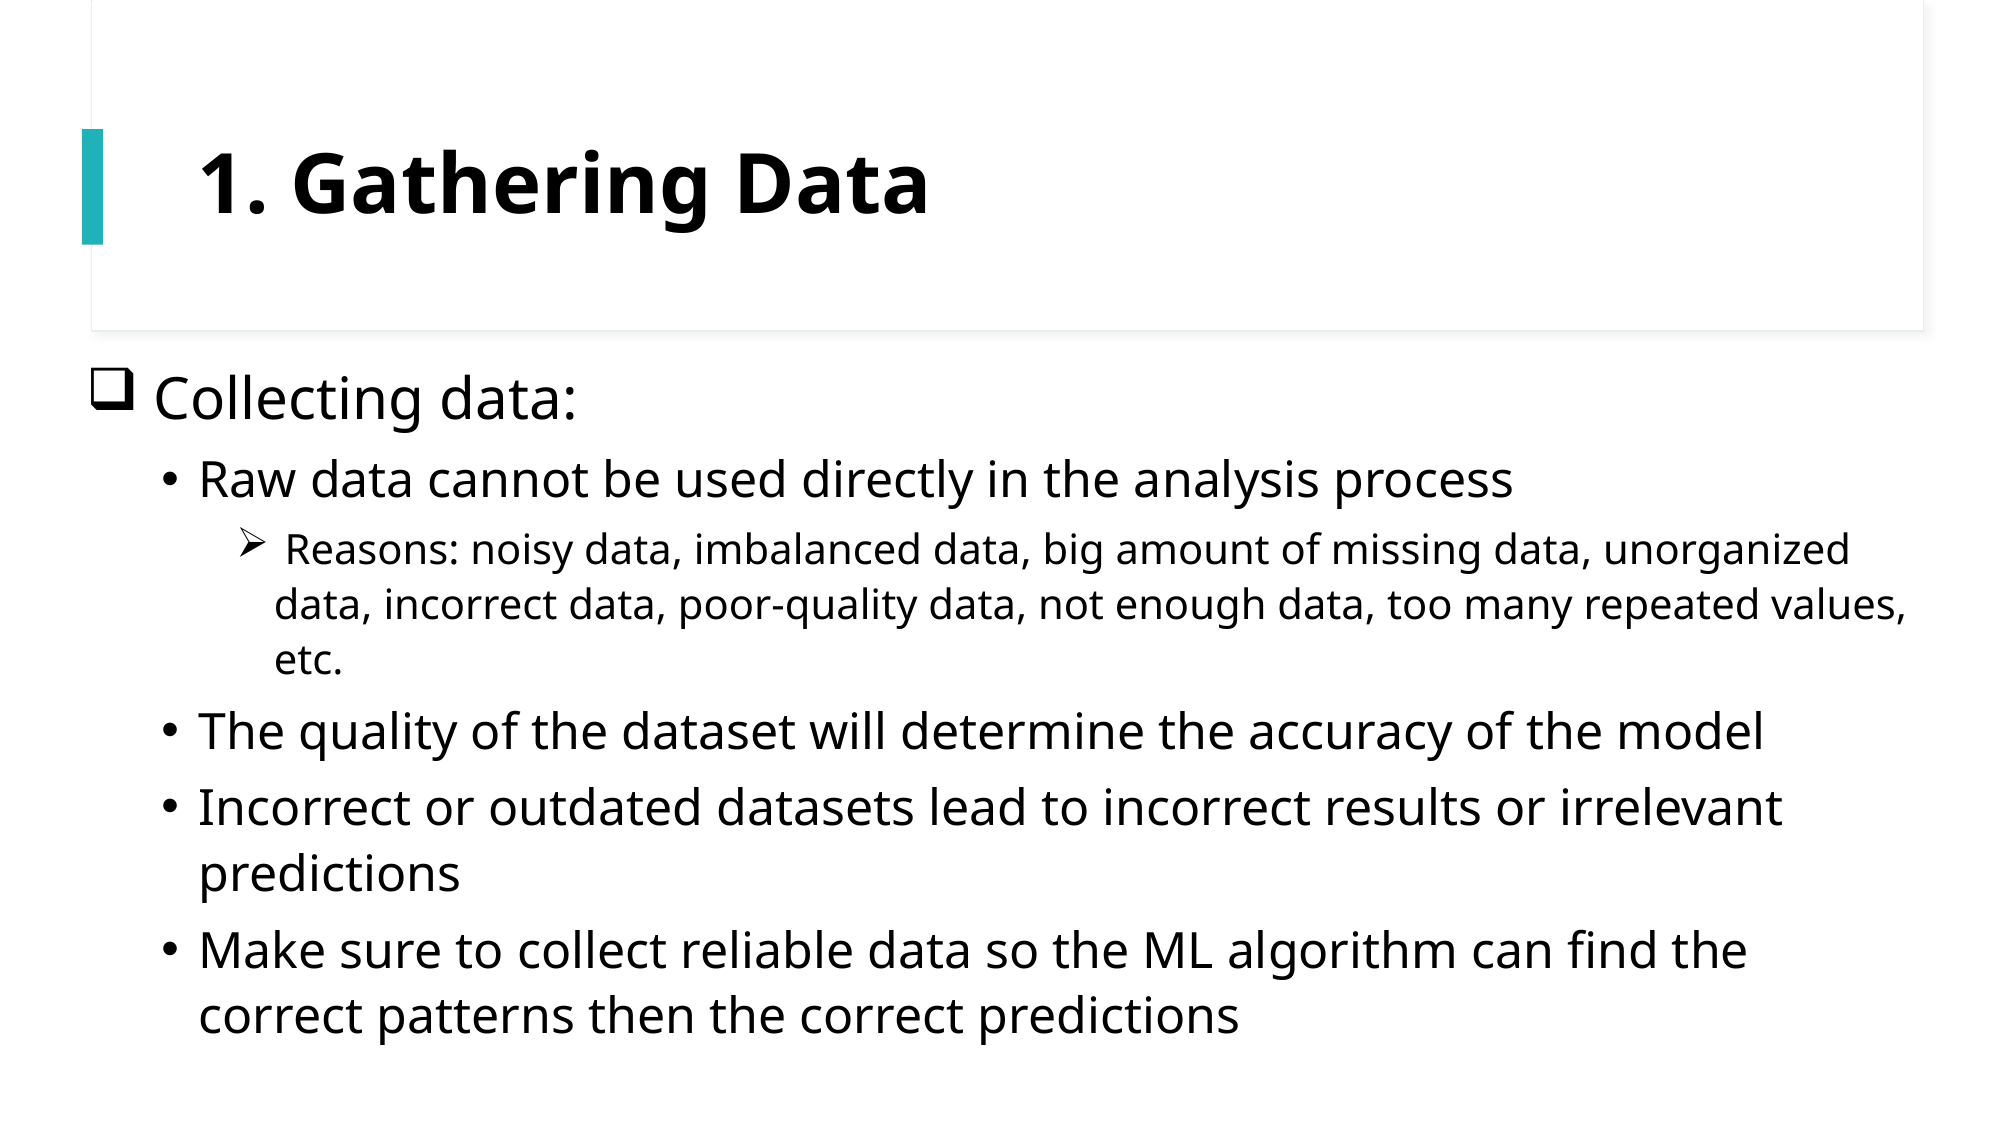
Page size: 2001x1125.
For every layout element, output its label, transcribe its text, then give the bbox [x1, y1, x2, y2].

list Collecting data: Raw data cannot be used directly in the analysis process Reasons: noisy data, imbalanced data, big amount of missing data, unorganized data, incorrect data, poor-quality data, not enough data, too many repeated values, etc. The quality of the dataset will determine the accuracy of the model Incorrect or outdated datasets lead to incorrect results or irrelevant predictions Make sure to collect reliable data so the ML algorithm can find the correct patterns then the correct predictions [71, 346, 1929, 1091]
title 1. Gathering Data [183, 90, 1851, 284]
